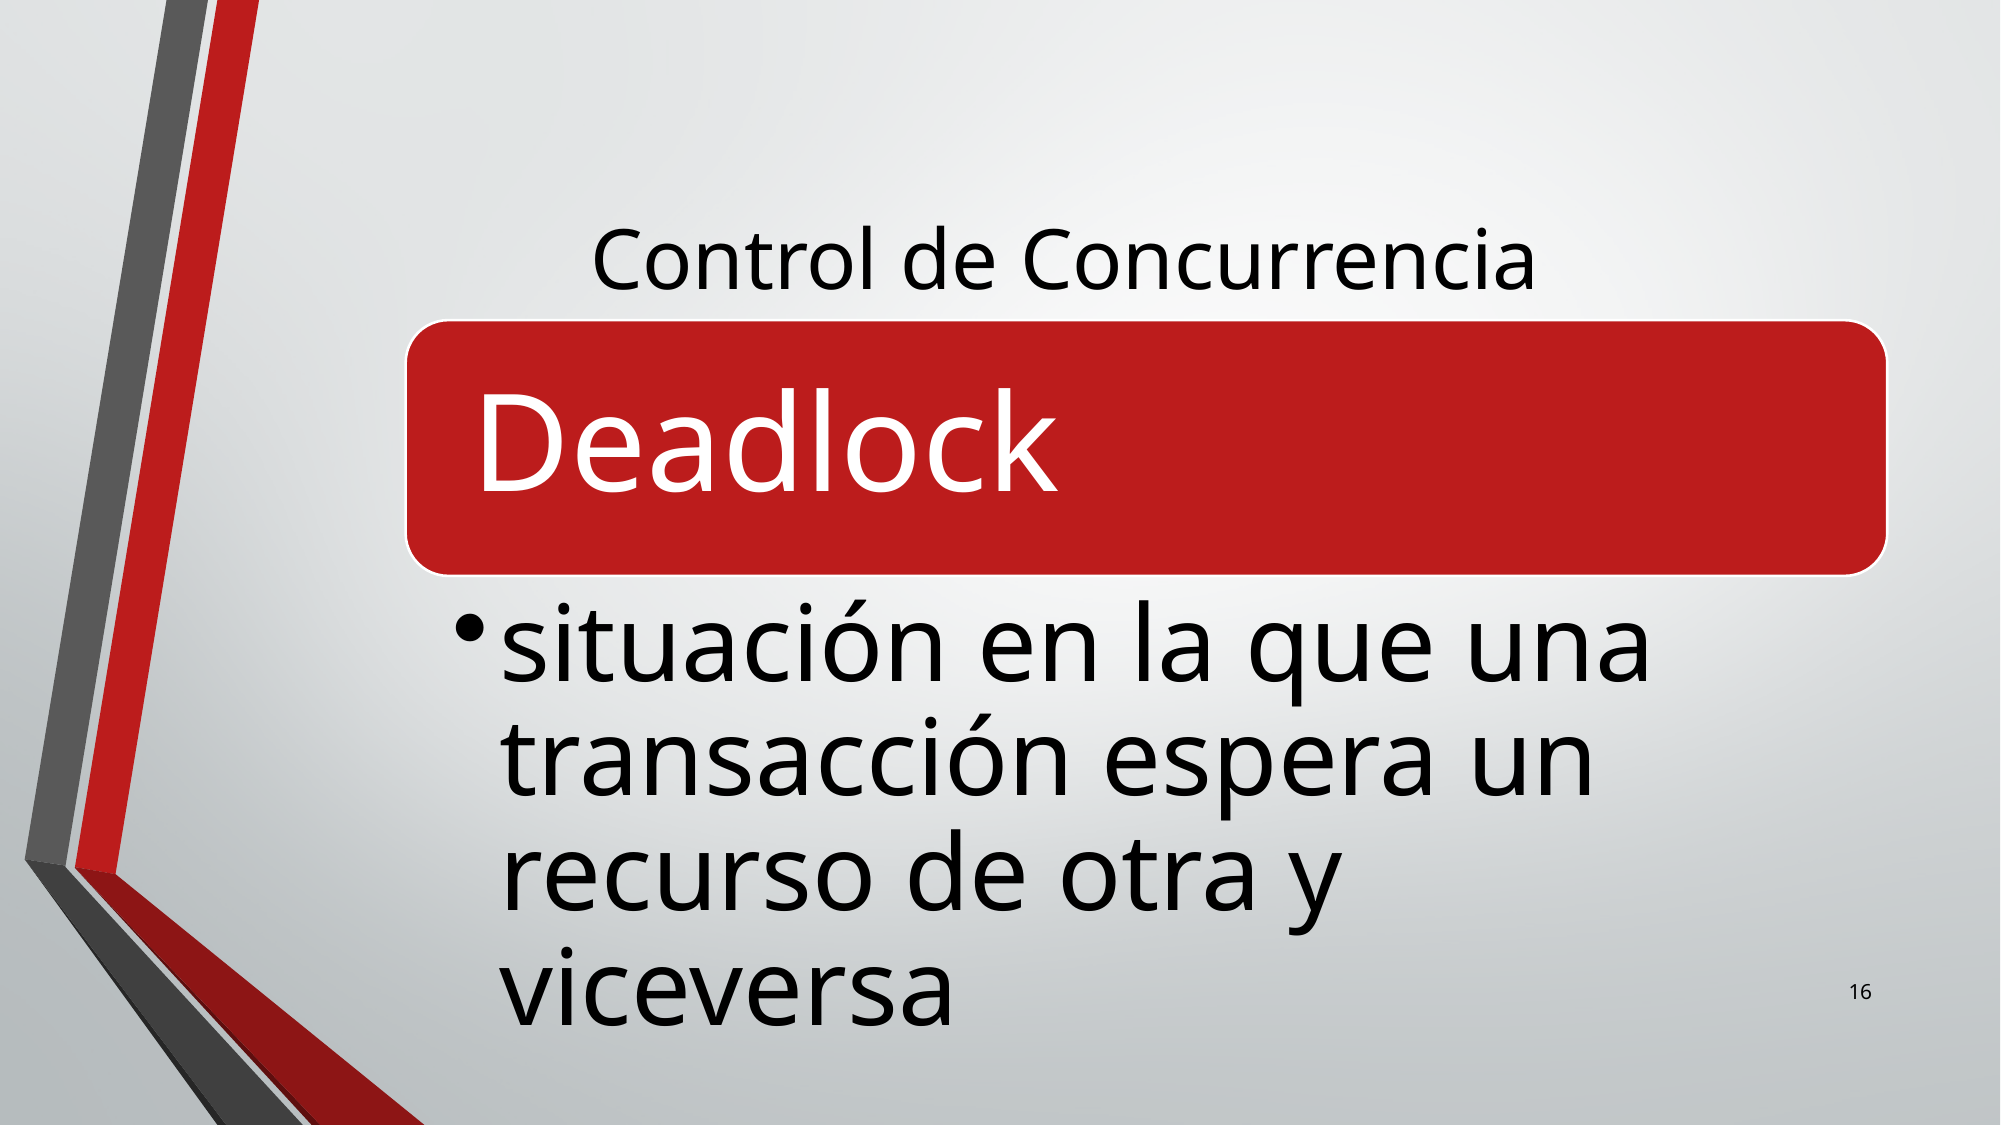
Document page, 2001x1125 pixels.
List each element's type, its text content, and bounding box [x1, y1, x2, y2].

footer [421, 970, 1584, 1025]
slide_number 16 [1796, 970, 1887, 1023]
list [405, 312, 1888, 970]
title Control de Concurrencia [243, 112, 1887, 400]
